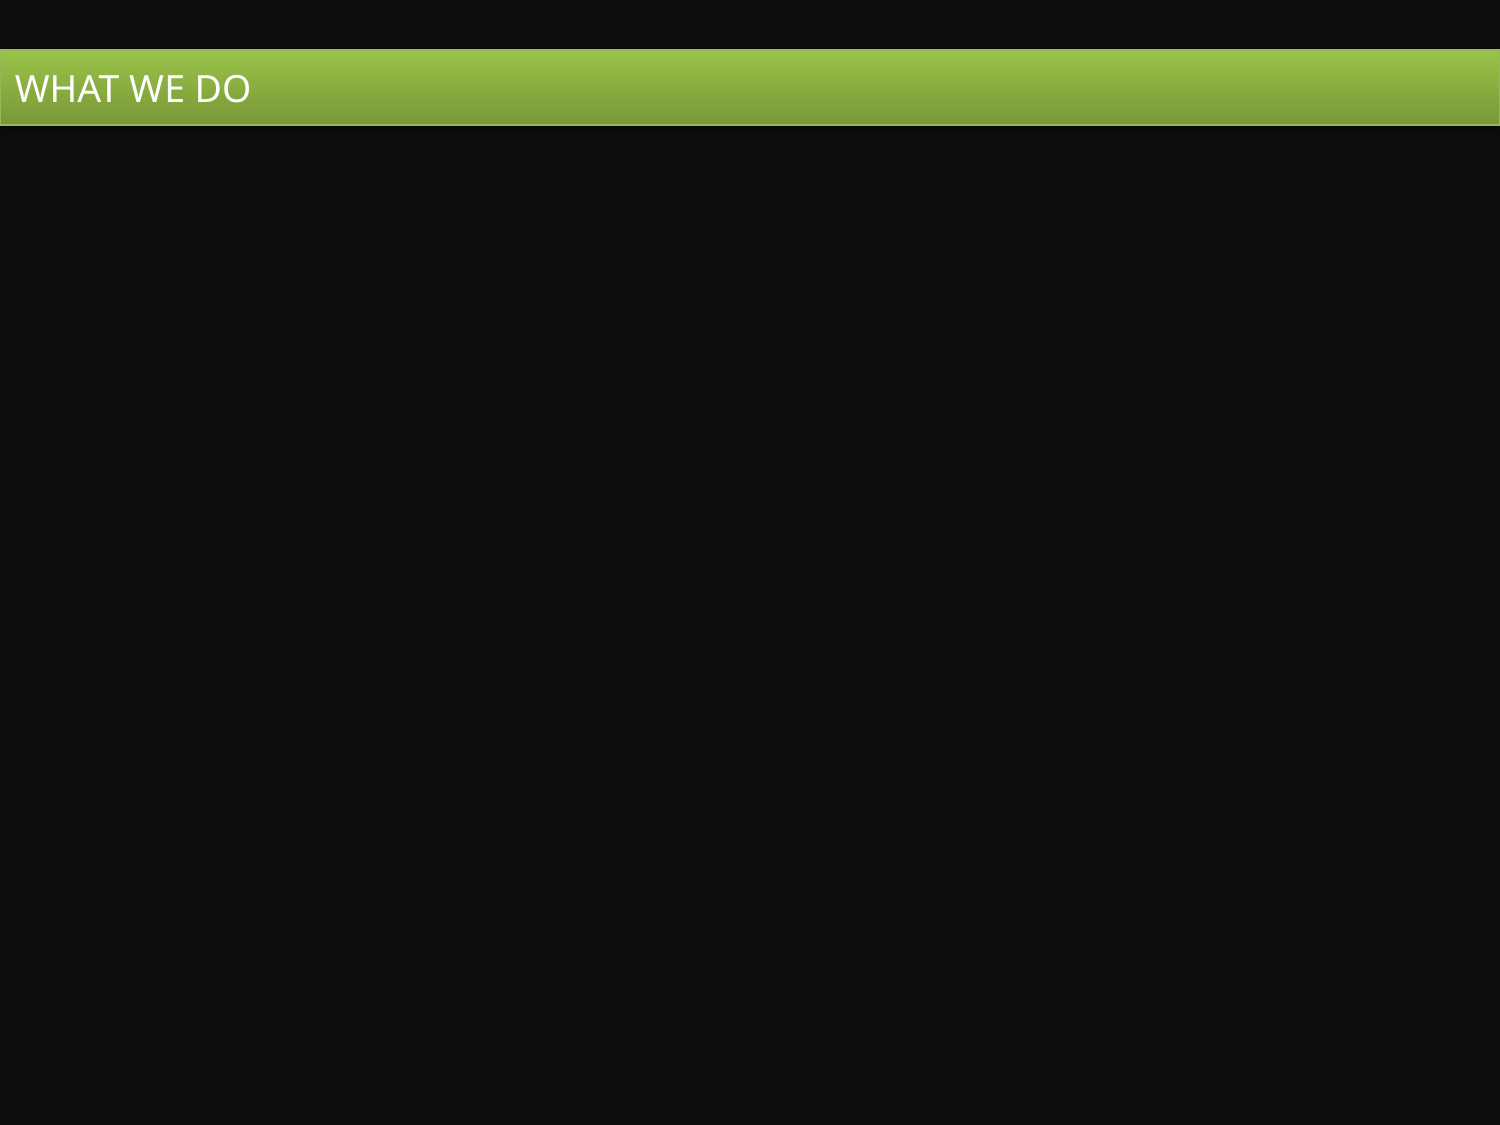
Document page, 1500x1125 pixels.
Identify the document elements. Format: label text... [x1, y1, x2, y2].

text_box WHAT WE DO [0, 49, 1500, 126]
